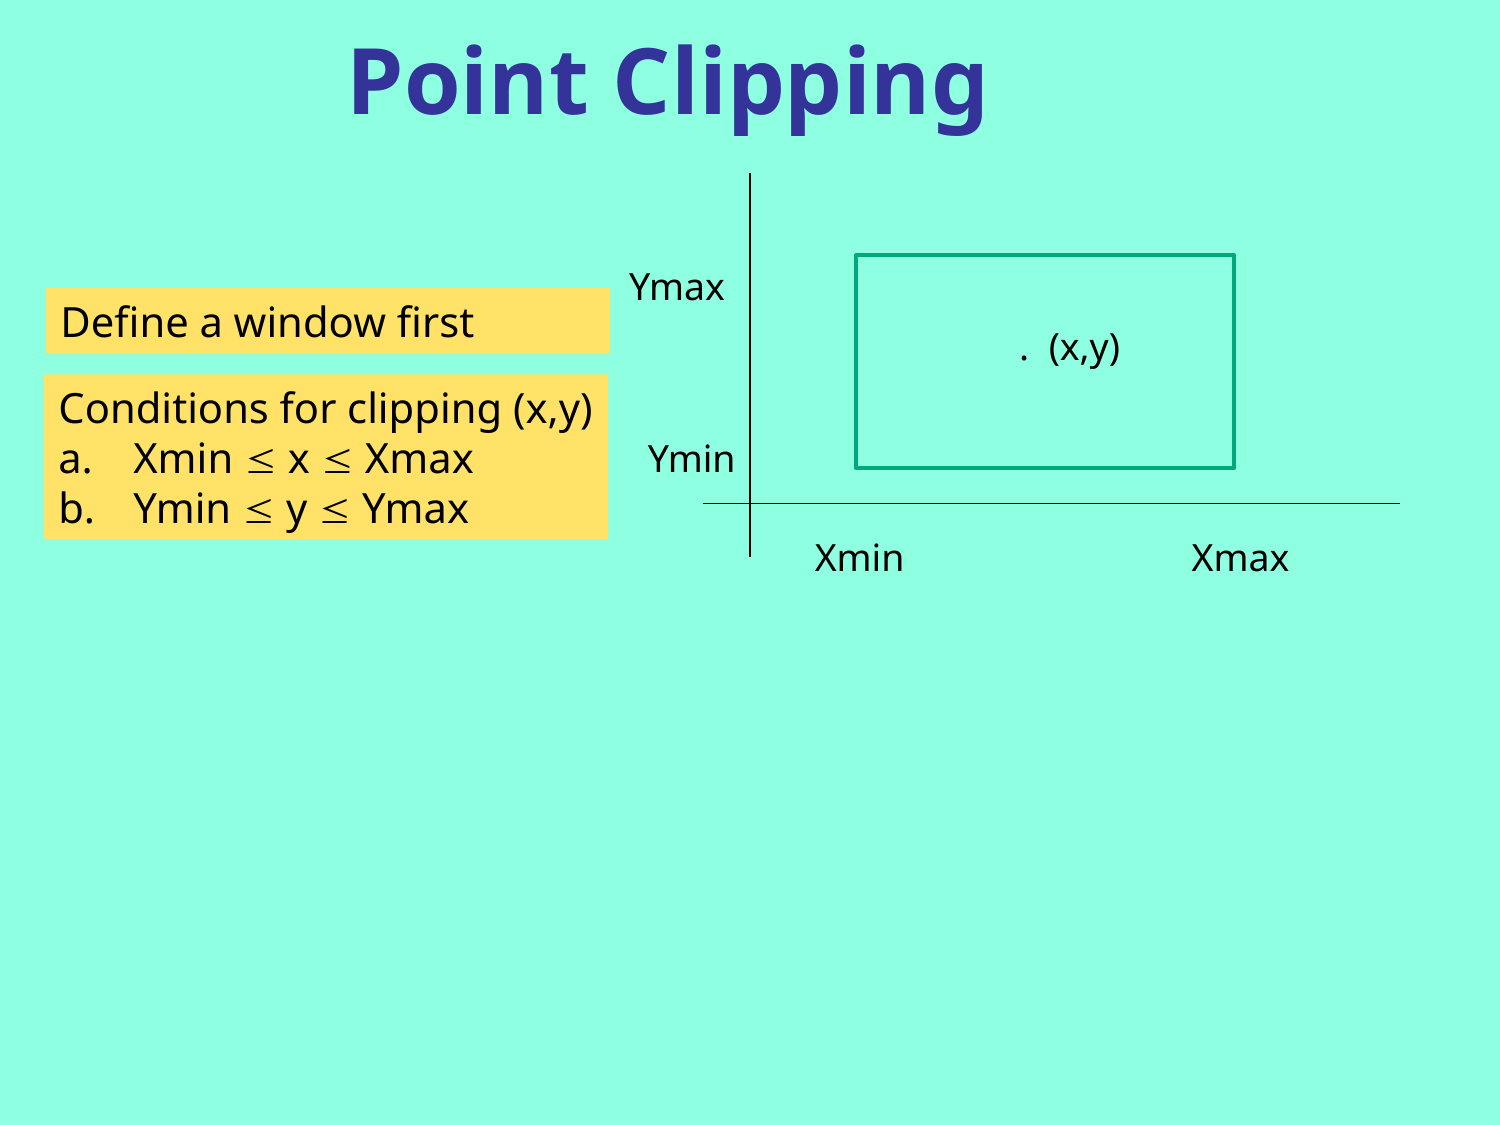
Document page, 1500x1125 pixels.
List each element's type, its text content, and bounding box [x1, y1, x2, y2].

title Point Clipping [336, 19, 1008, 212]
text_box Ymax [614, 255, 740, 315]
text_box Ymin [633, 427, 745, 487]
text_box Xmin [800, 526, 920, 587]
text_box Xmax [1176, 526, 1305, 587]
text_box [237, 212, 1363, 1025]
text_box Conditions for clipping (x,y) Xmin  x  Xmax Ymin  y  Ymax [43, 374, 609, 540]
text_box . (x,y) [1004, 315, 1136, 376]
text_box [854, 253, 1236, 470]
text_box Define a window first [45, 288, 611, 353]
